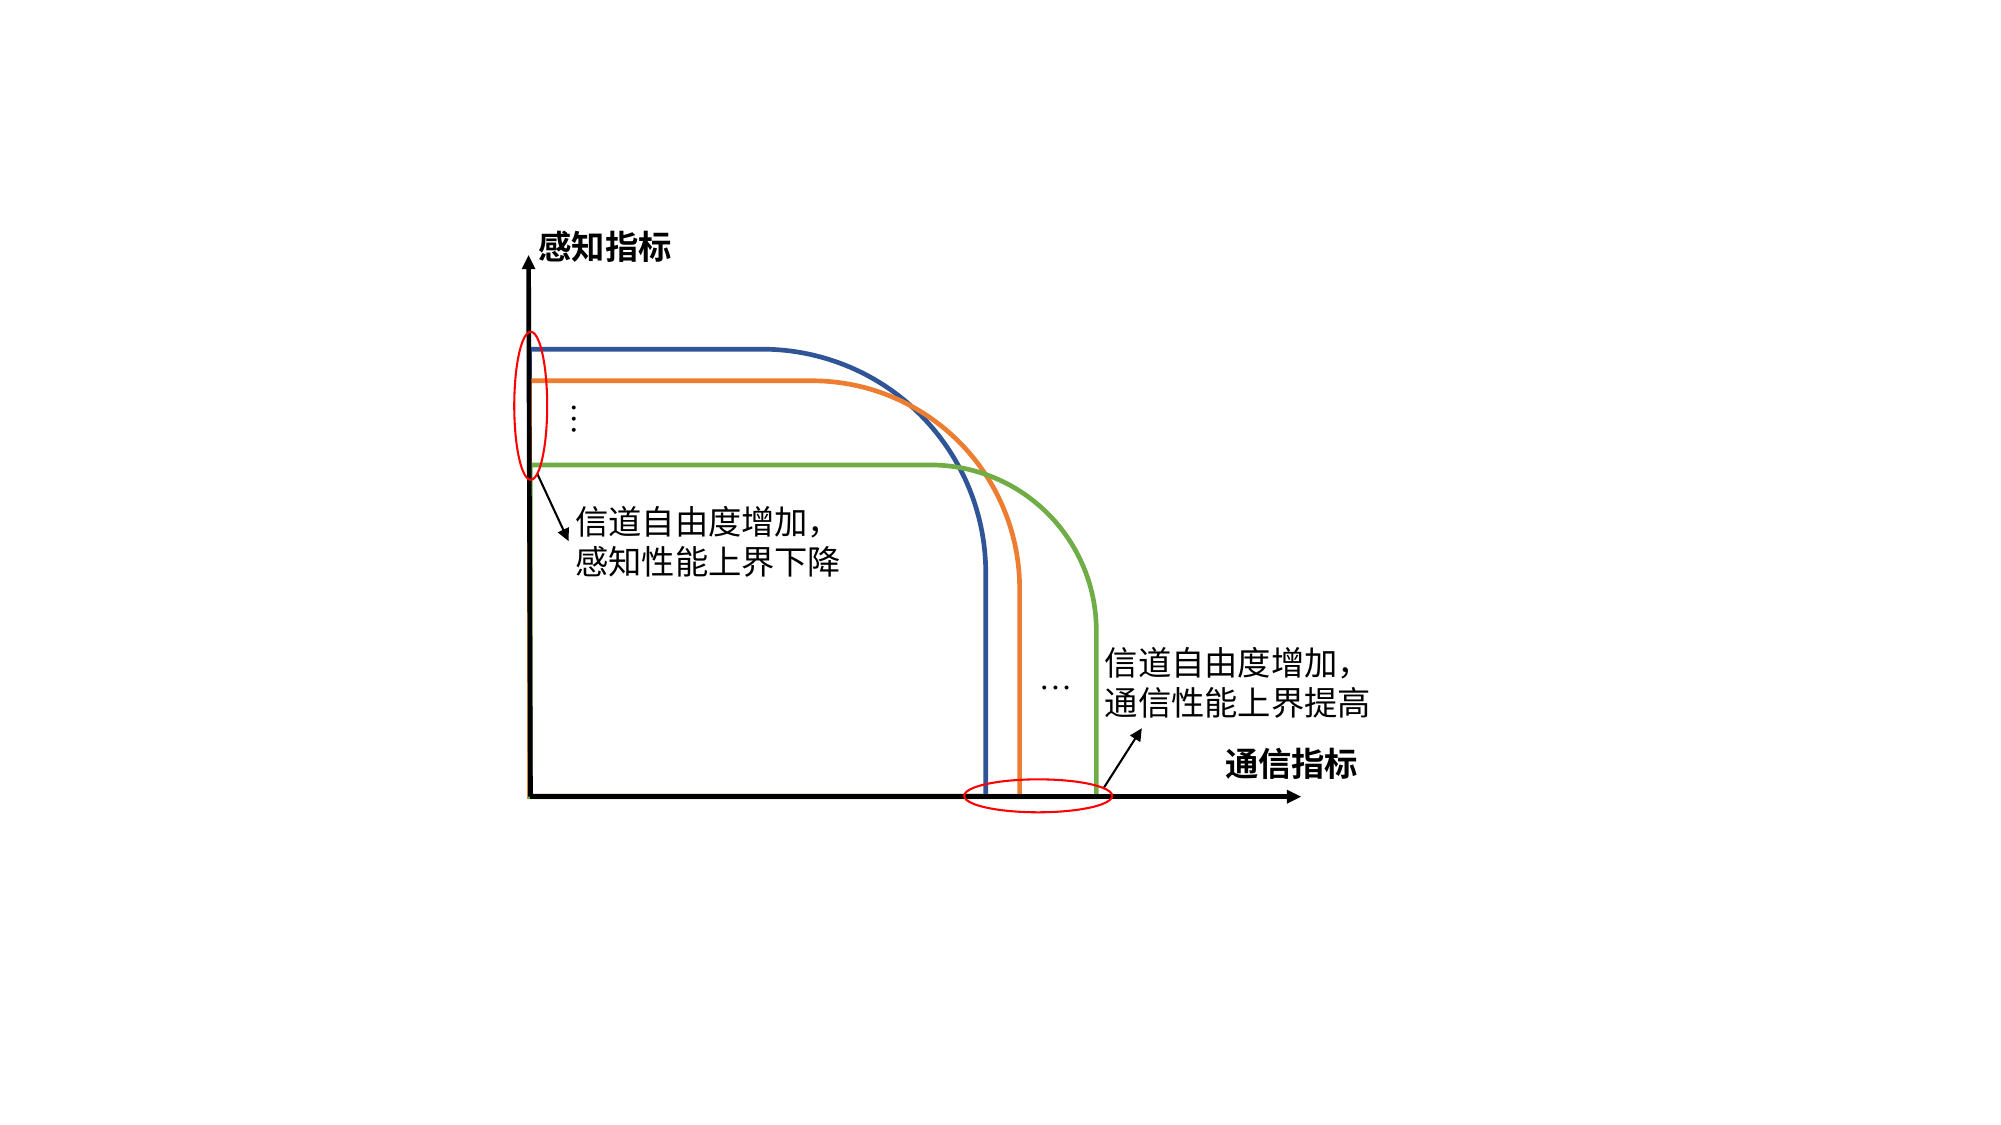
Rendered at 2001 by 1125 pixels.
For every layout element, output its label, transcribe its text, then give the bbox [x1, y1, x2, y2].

text_box … [1024, 648, 1090, 704]
text_box 通信指标 [1210, 735, 1472, 791]
text_box 信道自由度增加， 感知性能上界下降 [560, 493, 869, 589]
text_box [1103, 728, 1142, 789]
text_box [513, 331, 528, 481]
text_box … [558, 387, 613, 486]
text_box [963, 797, 1113, 814]
text_box [543, 379, 986, 473]
text_box 感知指标 [523, 218, 775, 274]
text_box 信道自由度增加， 通信性能上界提高 [1090, 634, 1398, 730]
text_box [537, 473, 569, 542]
text_box [531, 330, 549, 481]
text_box [543, 348, 911, 404]
text_box [963, 778, 1114, 796]
text_box [532, 463, 1098, 794]
